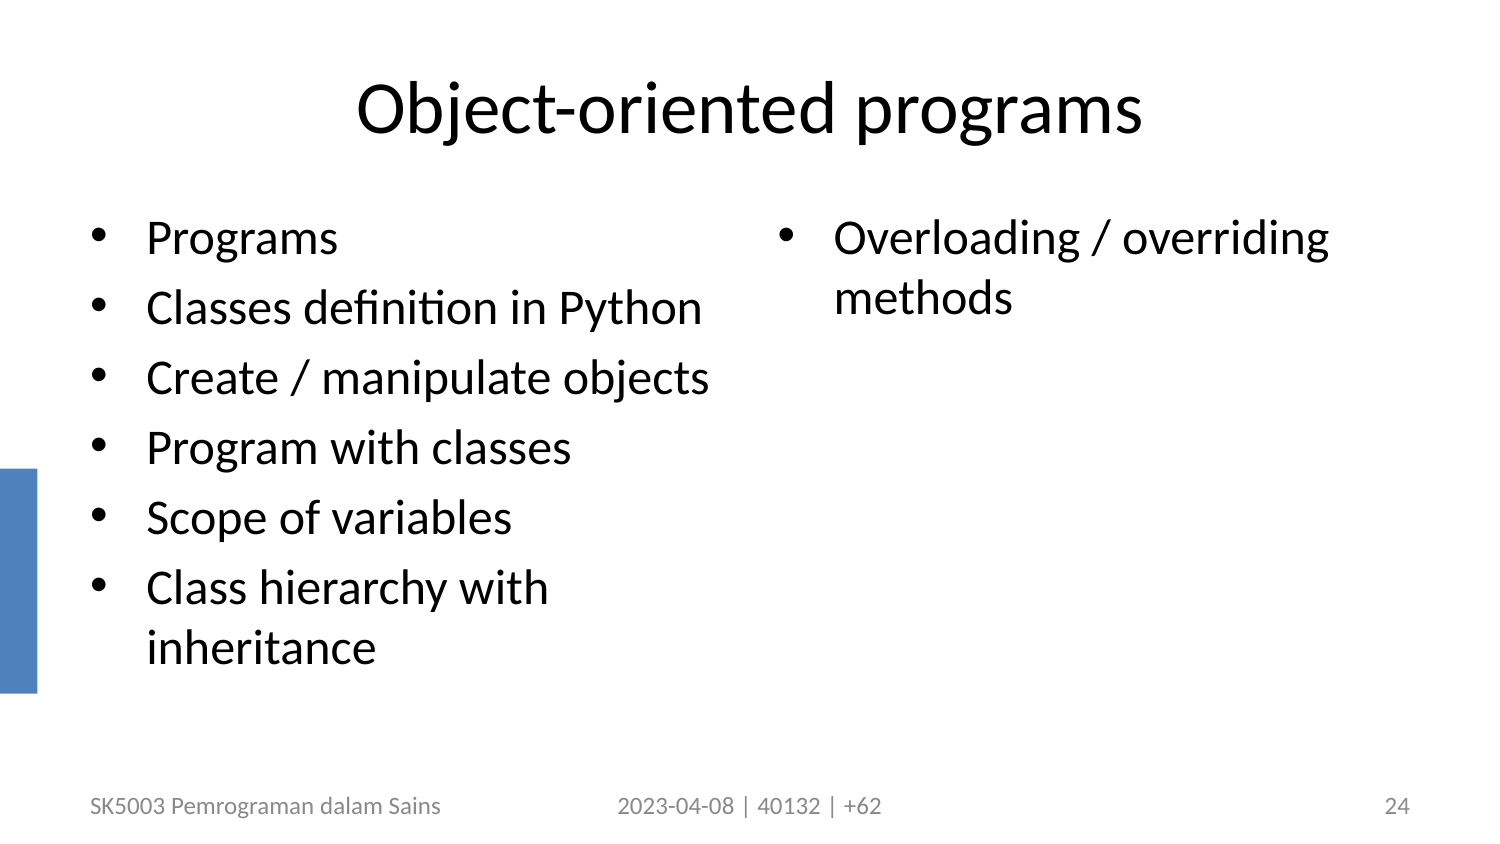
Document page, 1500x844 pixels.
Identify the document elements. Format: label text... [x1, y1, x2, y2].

list Programs Classes definition in Python Create / manipulate objects Program with classes Scope of variables Class hierarchy with inheritance [74, 196, 738, 754]
list Overloading / overriding methods [762, 196, 1426, 754]
slide_number SK5003 Pemrograman dalam Sains [75, 782, 463, 827]
slide_number 24 [1074, 782, 1425, 827]
footer 2023-04-08 | 40132 | +62 [512, 782, 988, 827]
title Object-oriented programs [74, 33, 1426, 175]
